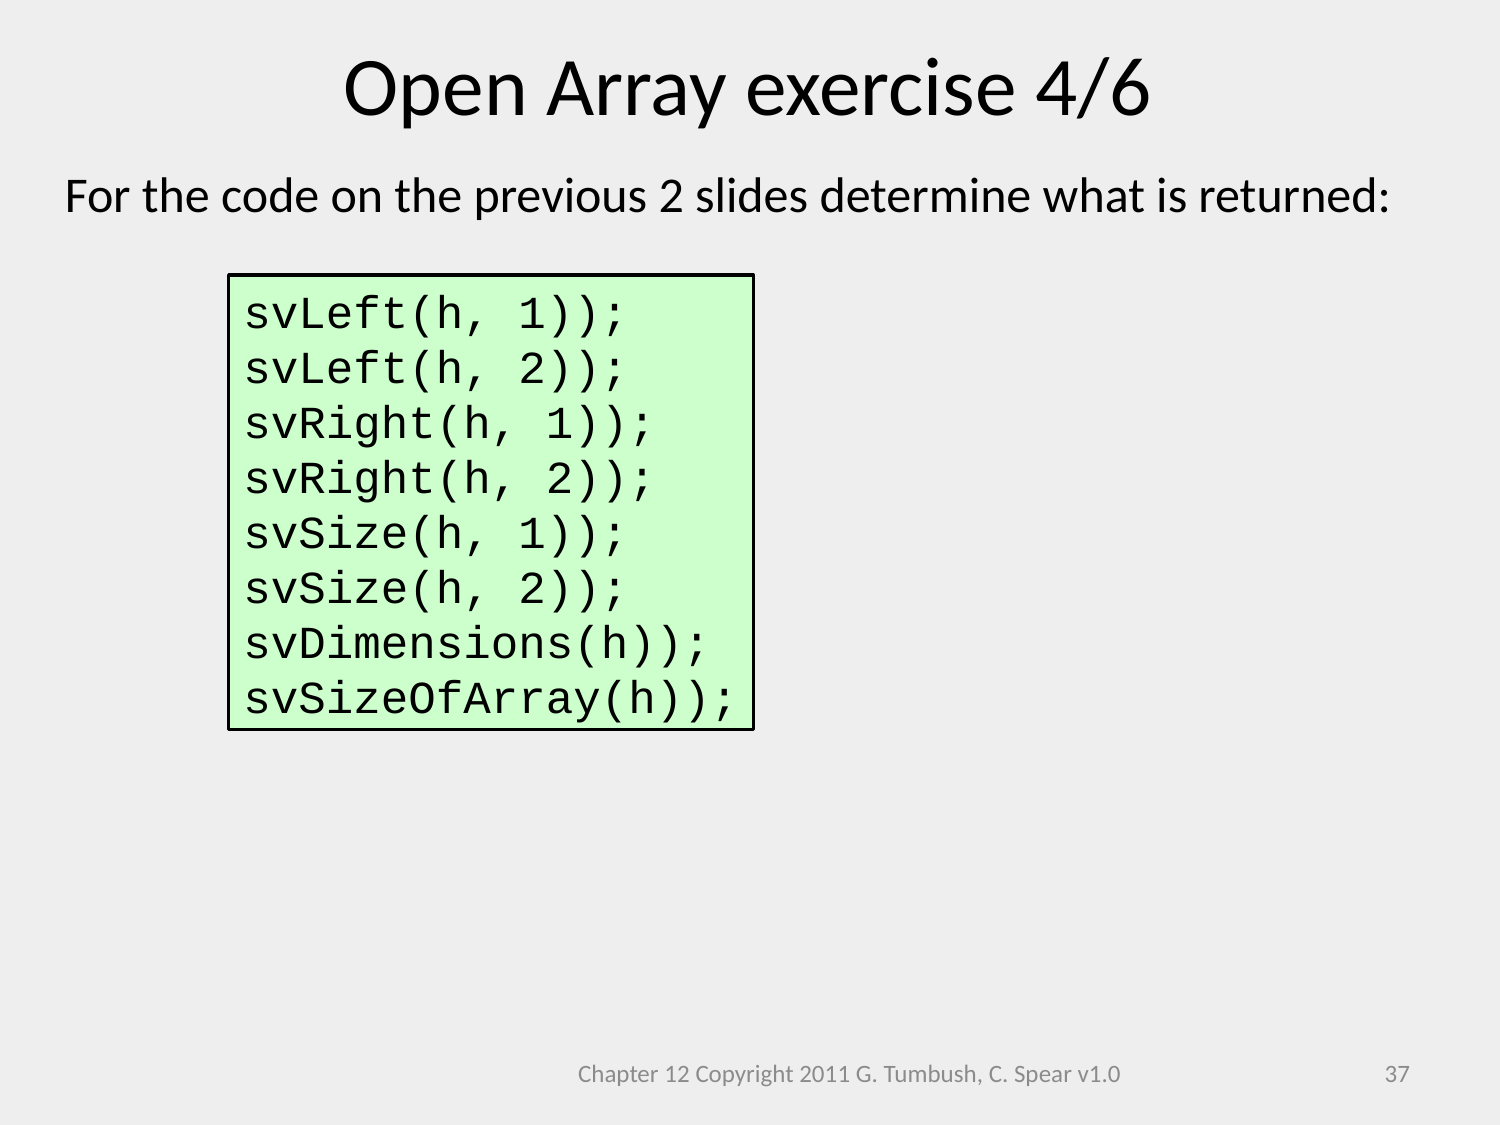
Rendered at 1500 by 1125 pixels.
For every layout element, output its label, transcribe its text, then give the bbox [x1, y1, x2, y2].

text_box svLeft(h, 1)); svLeft(h, 2)); svRight(h, 1)); svRight(h, 2)); svSize(h, 1)); svSize(h, 2)); svDimensions(h)); svSizeOfArray(h)); [228, 274, 754, 730]
text_box For the code on the previous 2 slides determine what is returned: [50, 162, 1450, 394]
footer Chapter 12 Copyright 2011 G. Tumbush, C. Spear v1.0 [512, 1042, 1074, 1103]
slide_number 37 [1074, 1042, 1425, 1103]
text_box Open Array exercise 4/6 [50, 24, 1448, 140]
